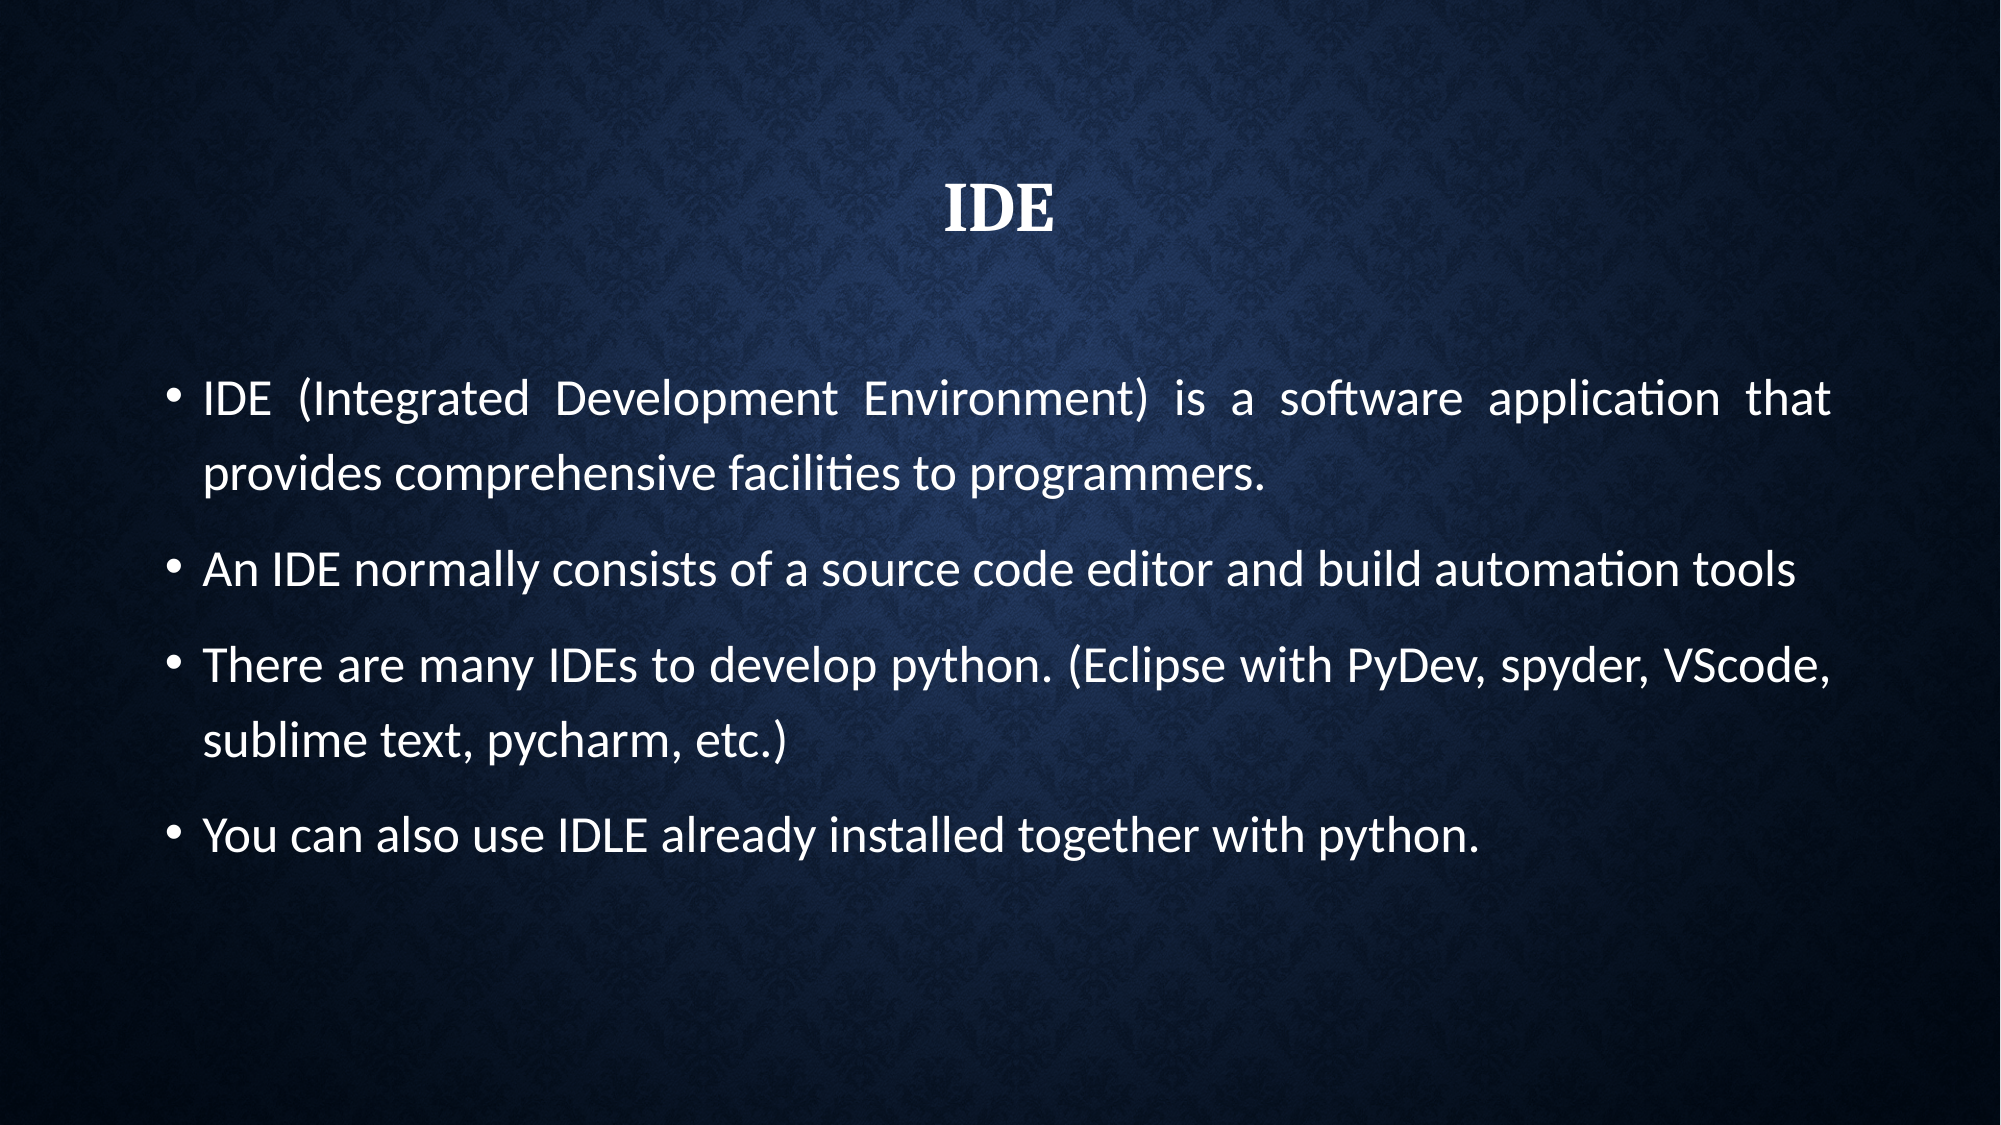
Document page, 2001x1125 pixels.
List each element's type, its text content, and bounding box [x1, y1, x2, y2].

list IDE (Integrated Development Environment) is a software application that provides comprehensive facilities to programmers. An IDE normally consists of a source code editor and build automation tools There are many IDEs to develop python. (Eclipse with PyDev, spyder, VScode, sublime text, pycharm, etc.) You can also use IDLE already installed together with python. [149, 343, 1849, 950]
title ide [149, 99, 1849, 318]
